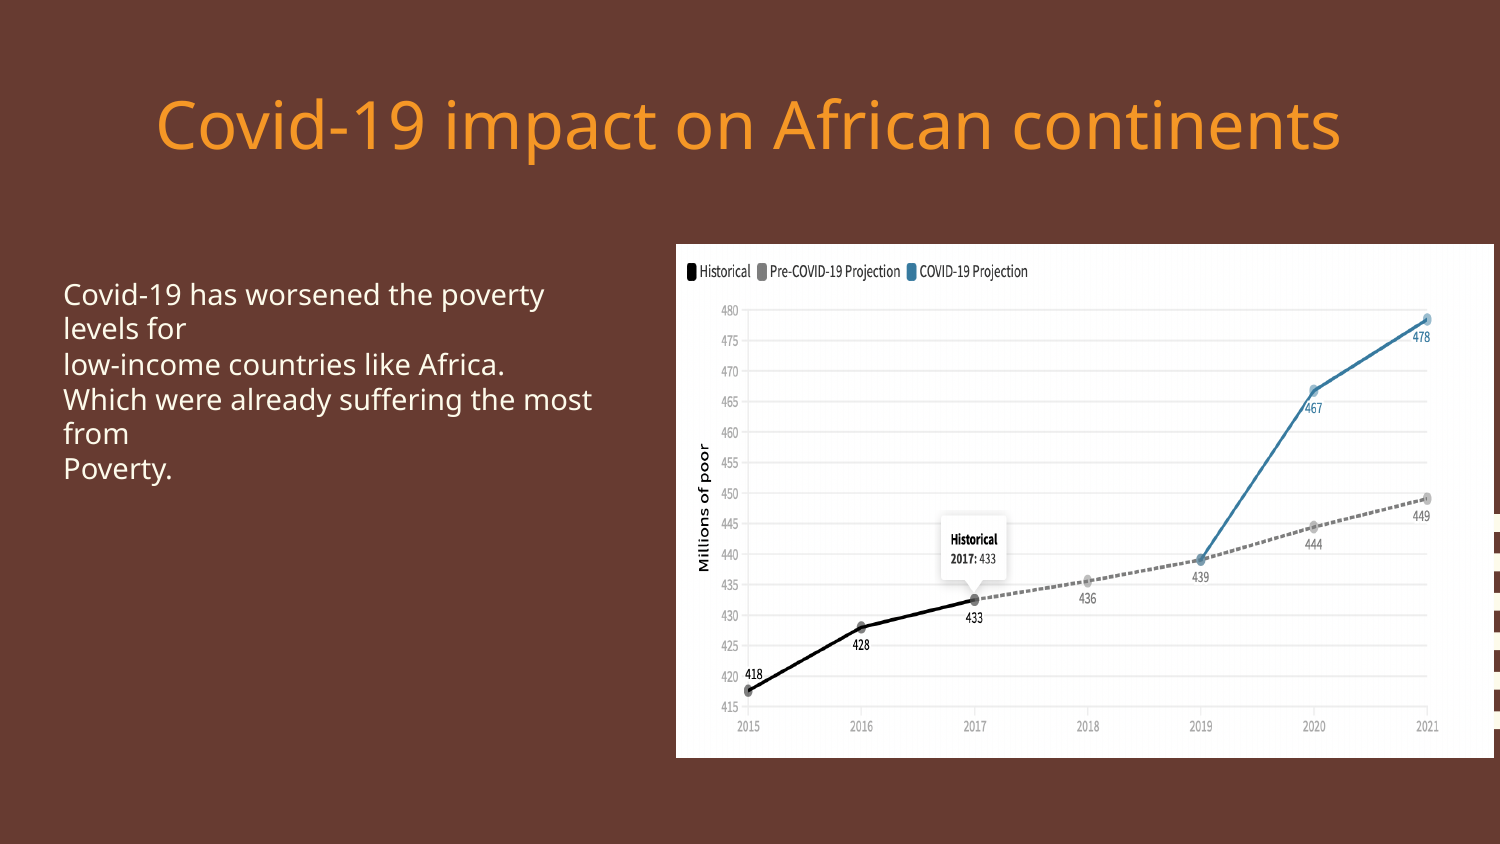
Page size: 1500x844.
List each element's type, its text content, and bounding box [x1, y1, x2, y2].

title Covid-19 impact on African continents [116, 67, 1383, 162]
list Covid-19 has worsened the poverty levels for low-income countries like Africa. Which were already suffering the most from Poverty. [48, 260, 635, 741]
picture [676, 243, 1494, 758]
